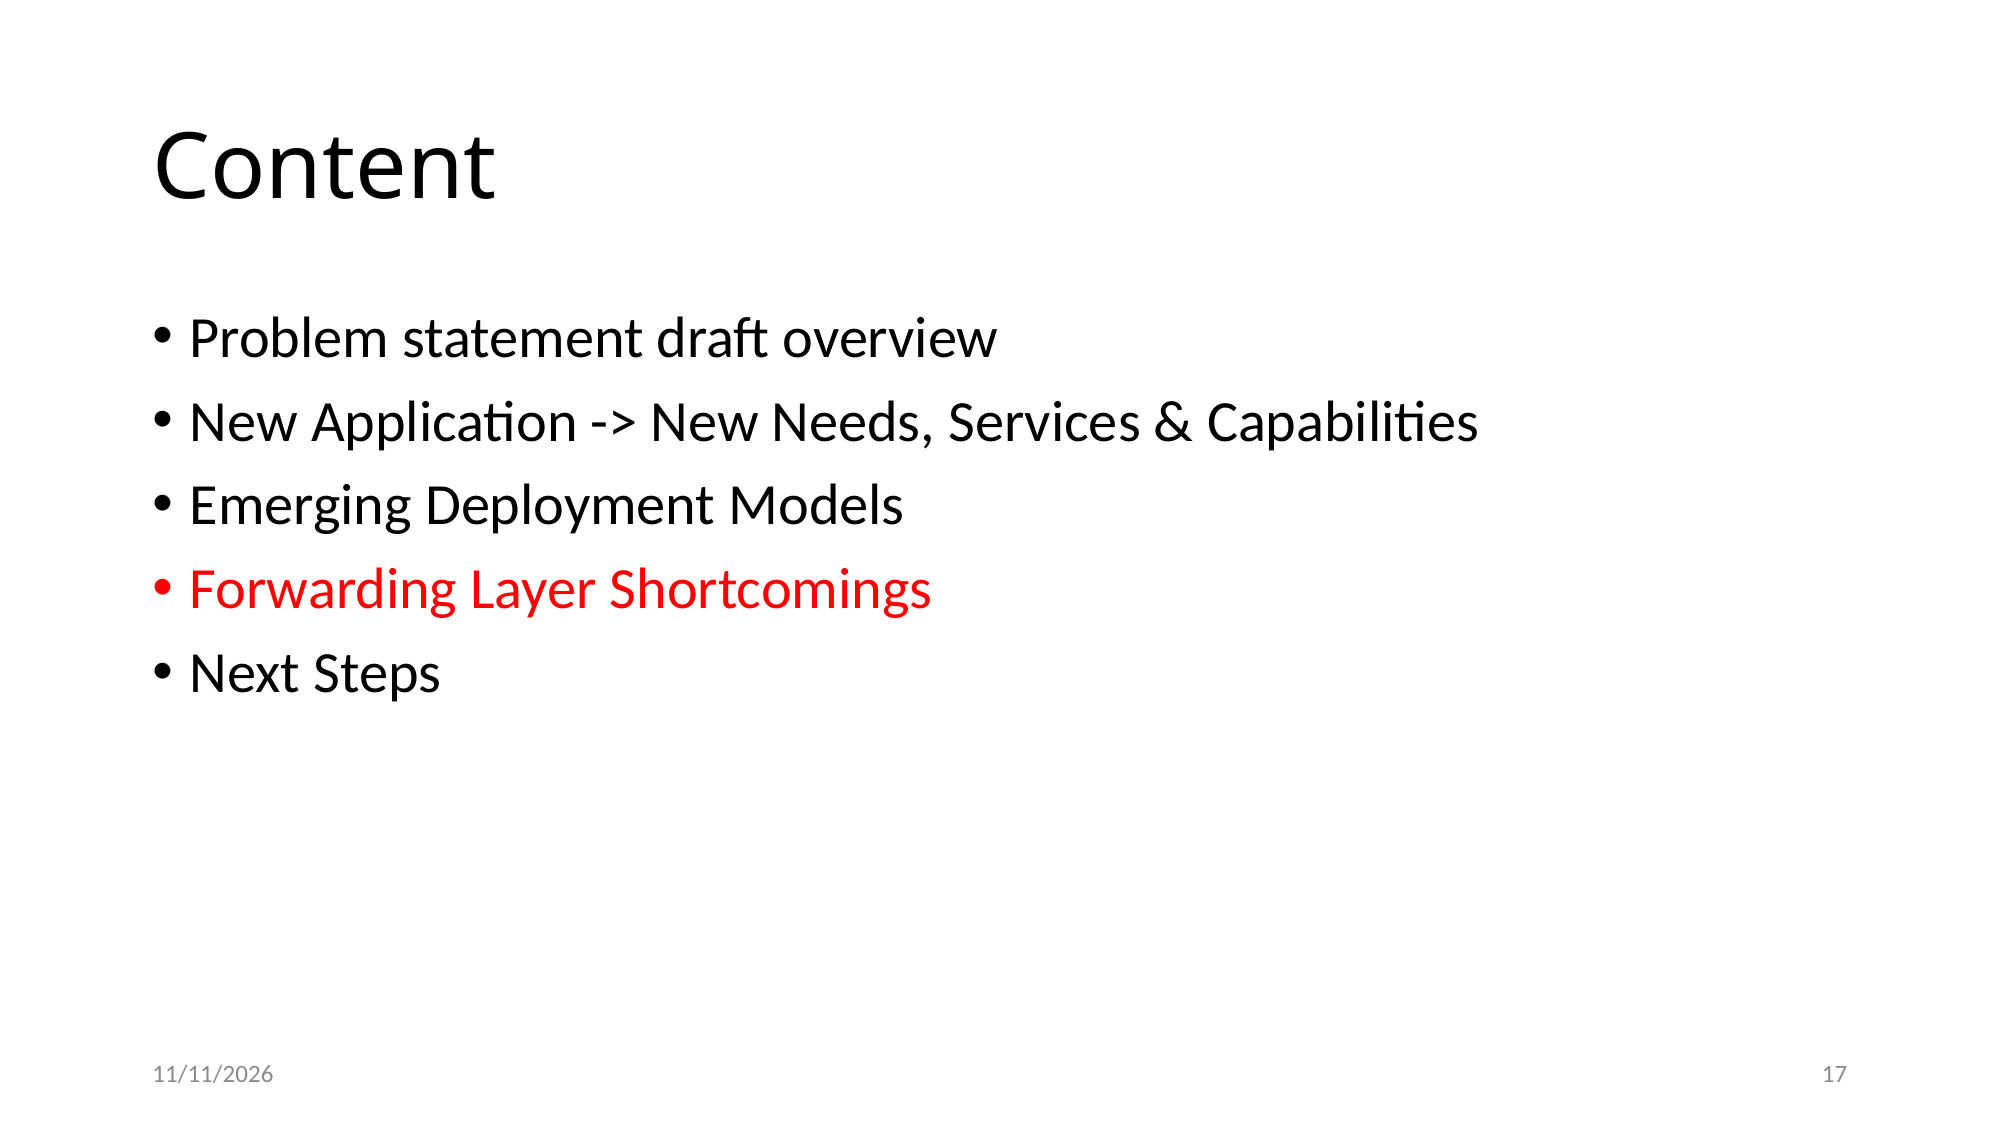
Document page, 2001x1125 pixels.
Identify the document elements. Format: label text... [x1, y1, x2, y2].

title Content [137, 59, 1863, 278]
list Problem statement draft overview New Application -> New Needs, Services & Capabilities Emerging Deployment Models Forwarding Layer Shortcomings Next Steps [137, 299, 1863, 1014]
slide_number 17 [1412, 1042, 1863, 1103]
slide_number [137, 1042, 588, 1103]
